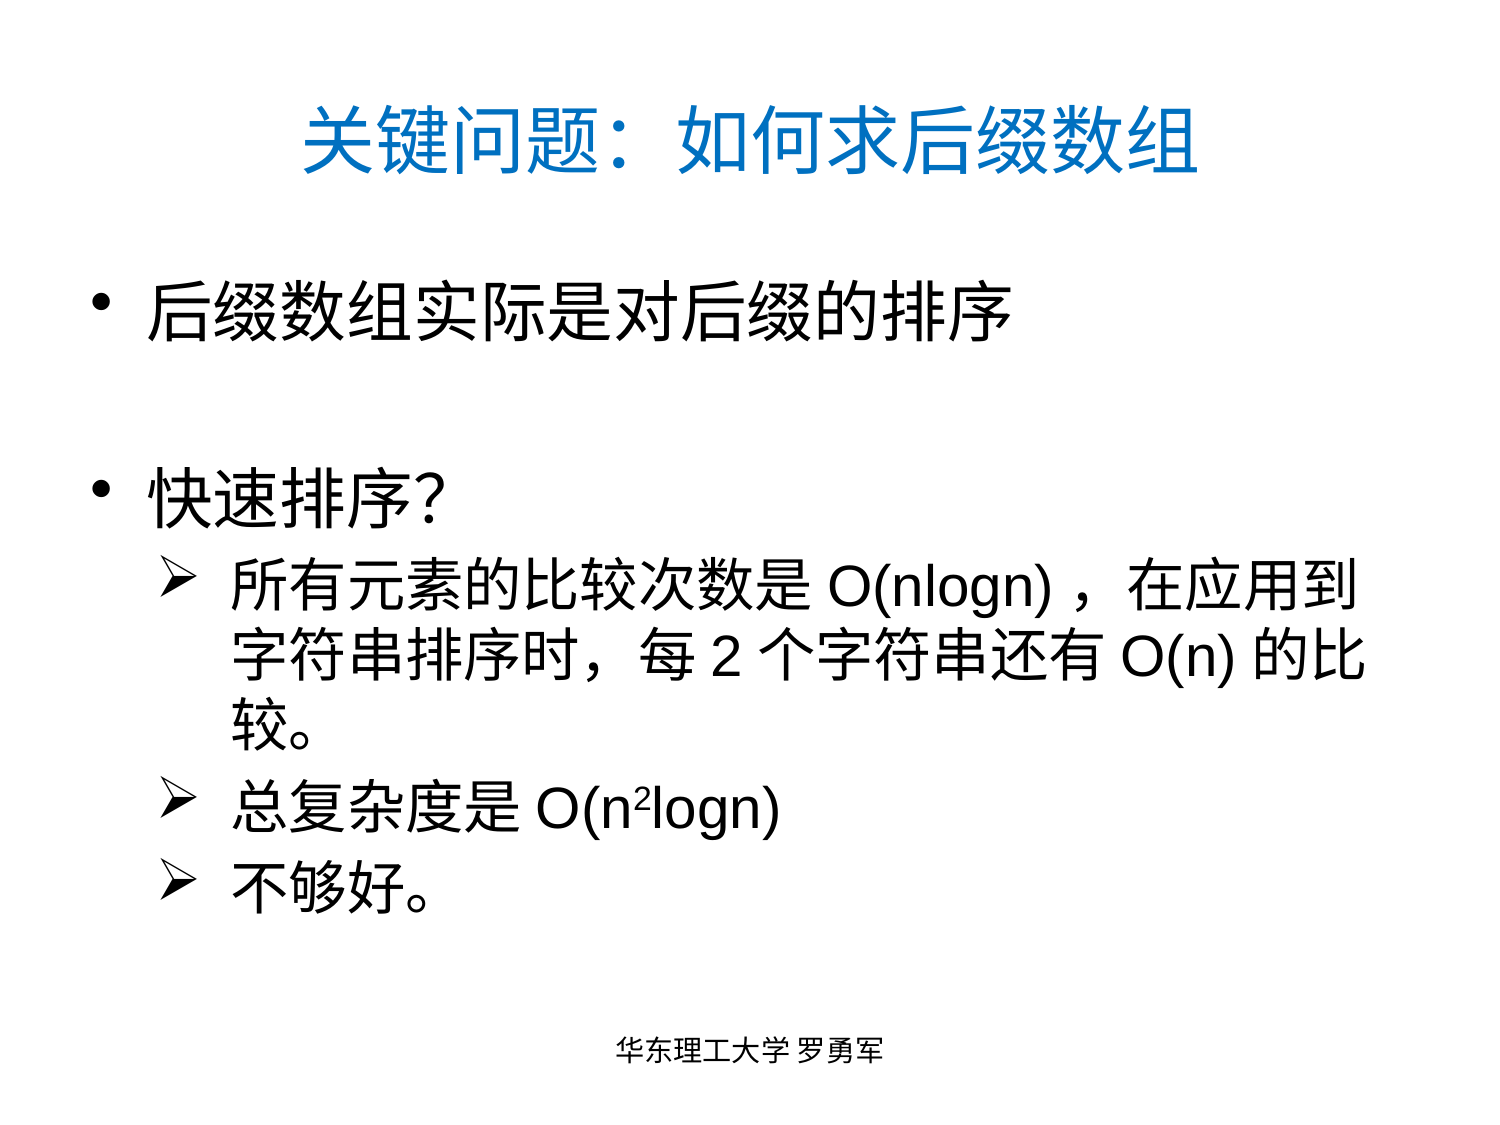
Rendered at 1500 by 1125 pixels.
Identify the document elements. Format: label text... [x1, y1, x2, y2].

list 后缀数组实际是对后缀的排序 快速排序？ 所有元素的比较次数是O(nlogn)，在应用到字符串排序时，每2个字符串还有O(n)的比较。 总复杂度是O(n2logn) 不够好。 [75, 262, 1425, 1005]
footer 华东理工大学 罗勇军 [512, 1024, 988, 1103]
title 关键问题：如何求后缀数组 [75, 45, 1425, 233]
